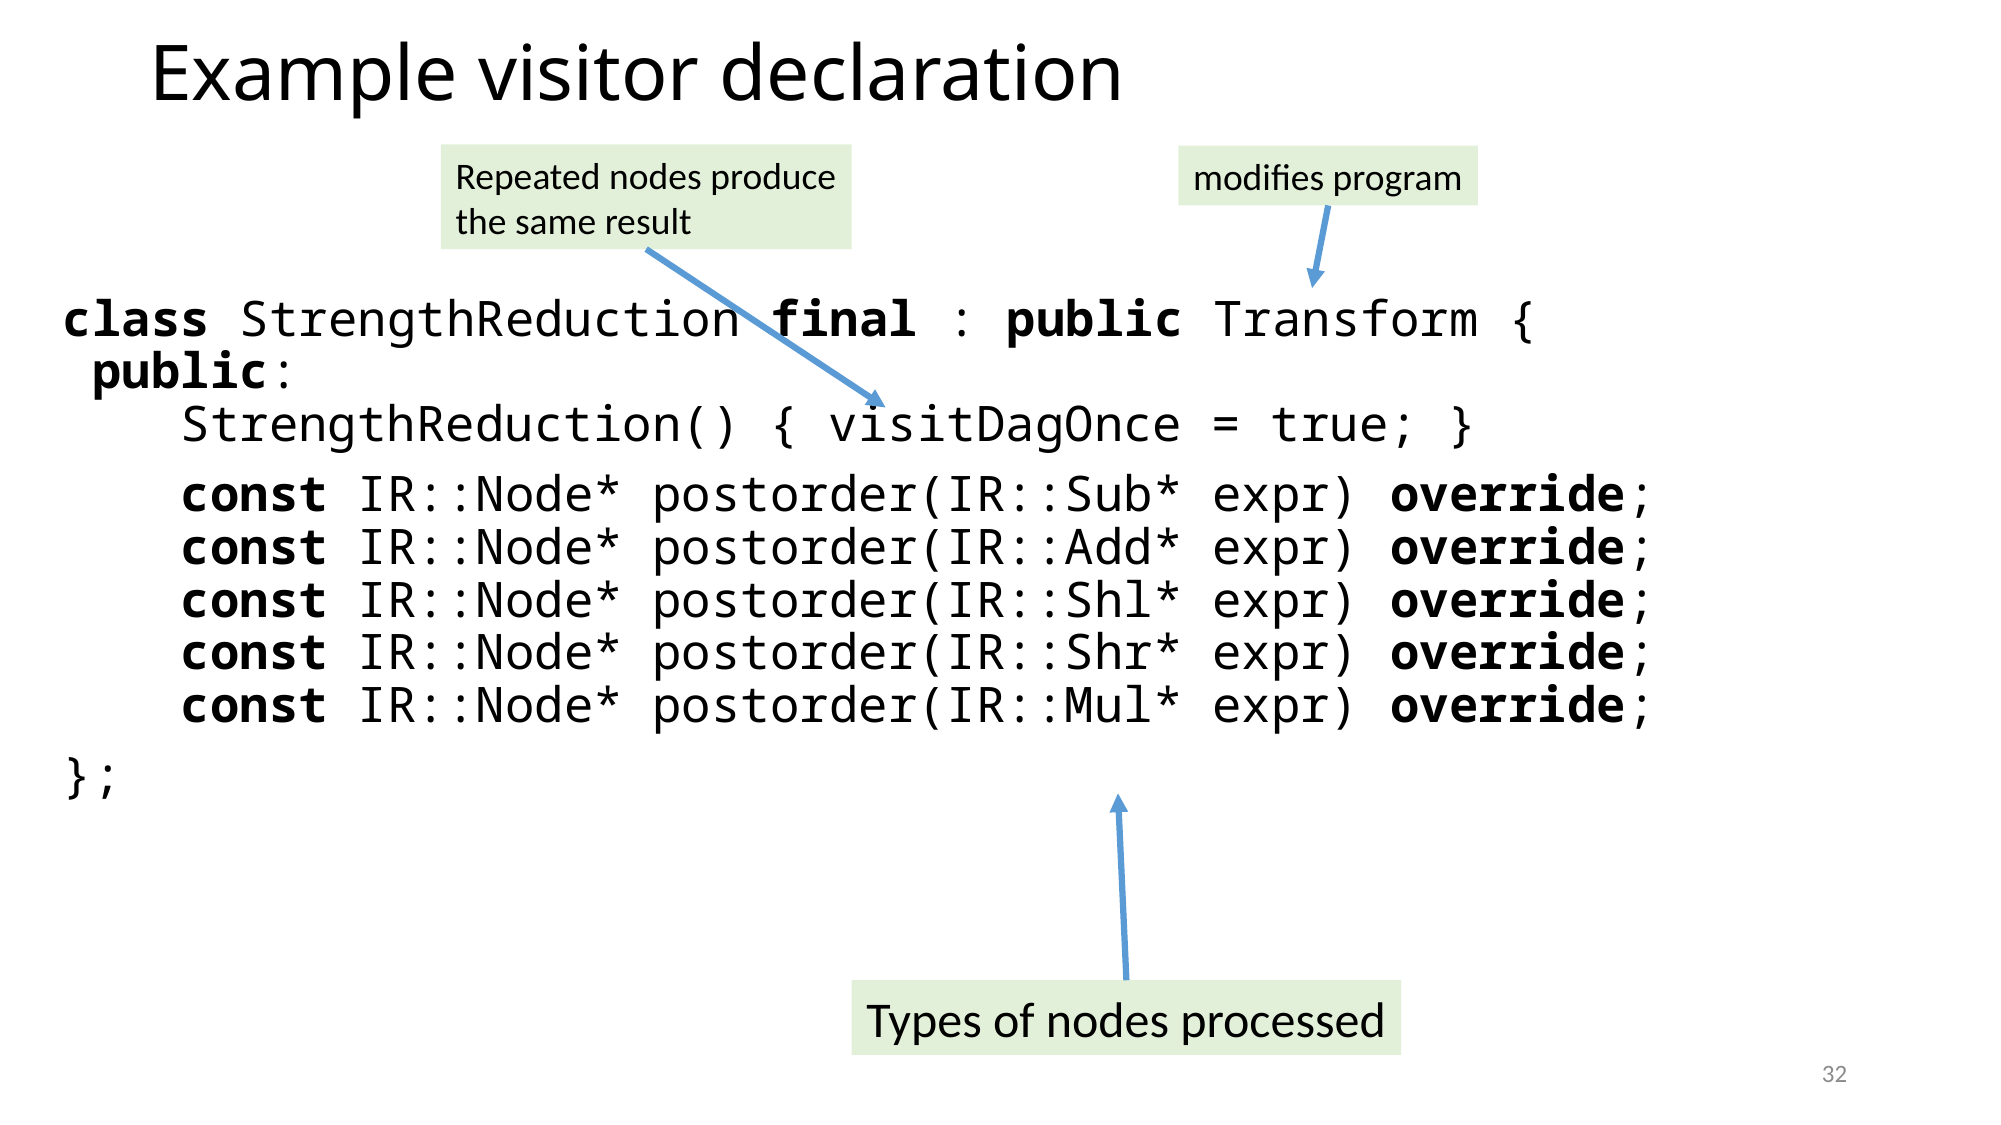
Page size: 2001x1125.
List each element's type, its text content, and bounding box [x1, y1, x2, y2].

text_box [1312, 206, 1329, 289]
list class StrengthReduction final : public Transform { public: StrengthReduction() { visitDagOnce = true; } const IR::Node* postorder(IR::Sub* expr) override; const IR::Node* postorder(IR::Add* expr) override; const IR::Node* postorder(IR::Shl* expr) override; const IR::Node* postorder(IR::Shr* expr) override; const IR::Node* postorder(IR::Mul* expr) override; }; [47, 286, 1773, 1001]
text_box Repeated nodes produce the same result [440, 144, 852, 250]
slide_number 32 [1412, 1042, 1863, 1103]
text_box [646, 250, 886, 408]
title Example visitor declaration [134, 26, 1860, 125]
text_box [1117, 793, 1127, 981]
text_box Types of nodes processed [851, 980, 1402, 1055]
text_box modifies program [1178, 145, 1478, 206]
